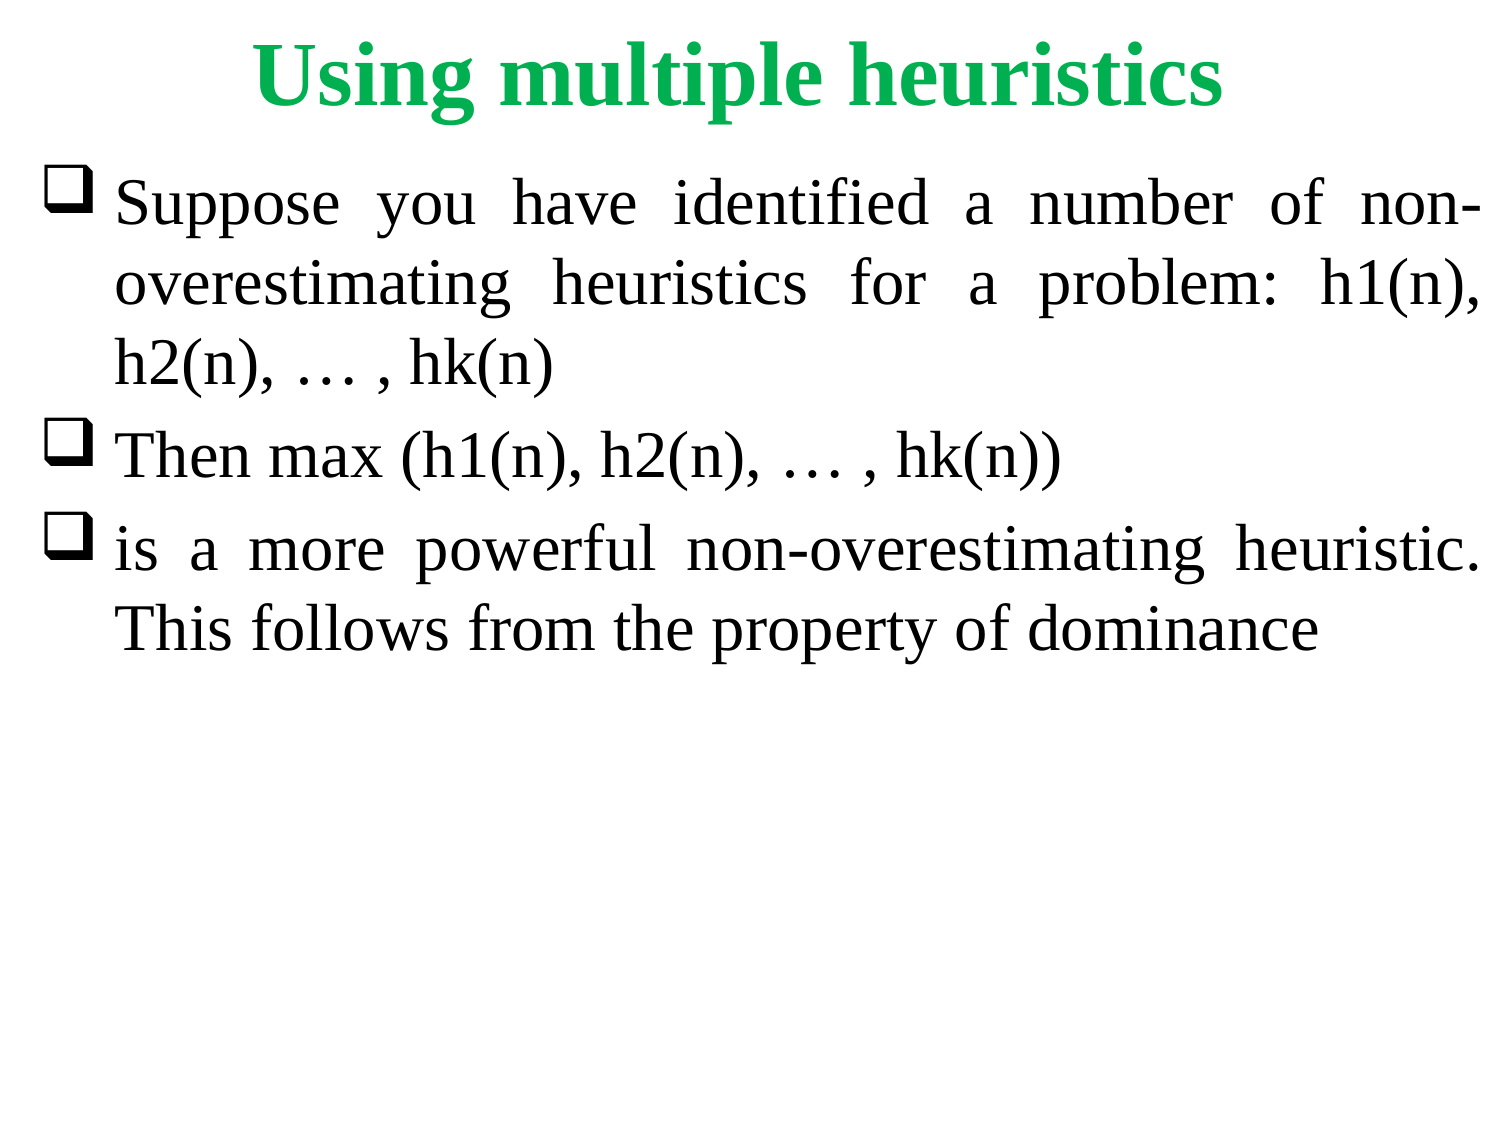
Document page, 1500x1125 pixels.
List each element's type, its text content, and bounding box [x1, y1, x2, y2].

title Using multiple heuristics [112, 24, 1388, 113]
subtitle Suppose you have identified a number of non-overestimating heuristics for a problem: h1(n), h2(n), … , hk(n) Then max (h1(n), h2(n), … , hk(n)) is a more powerful non-overestimating heuristic. This follows from the property of dominance [24, 149, 1500, 950]
